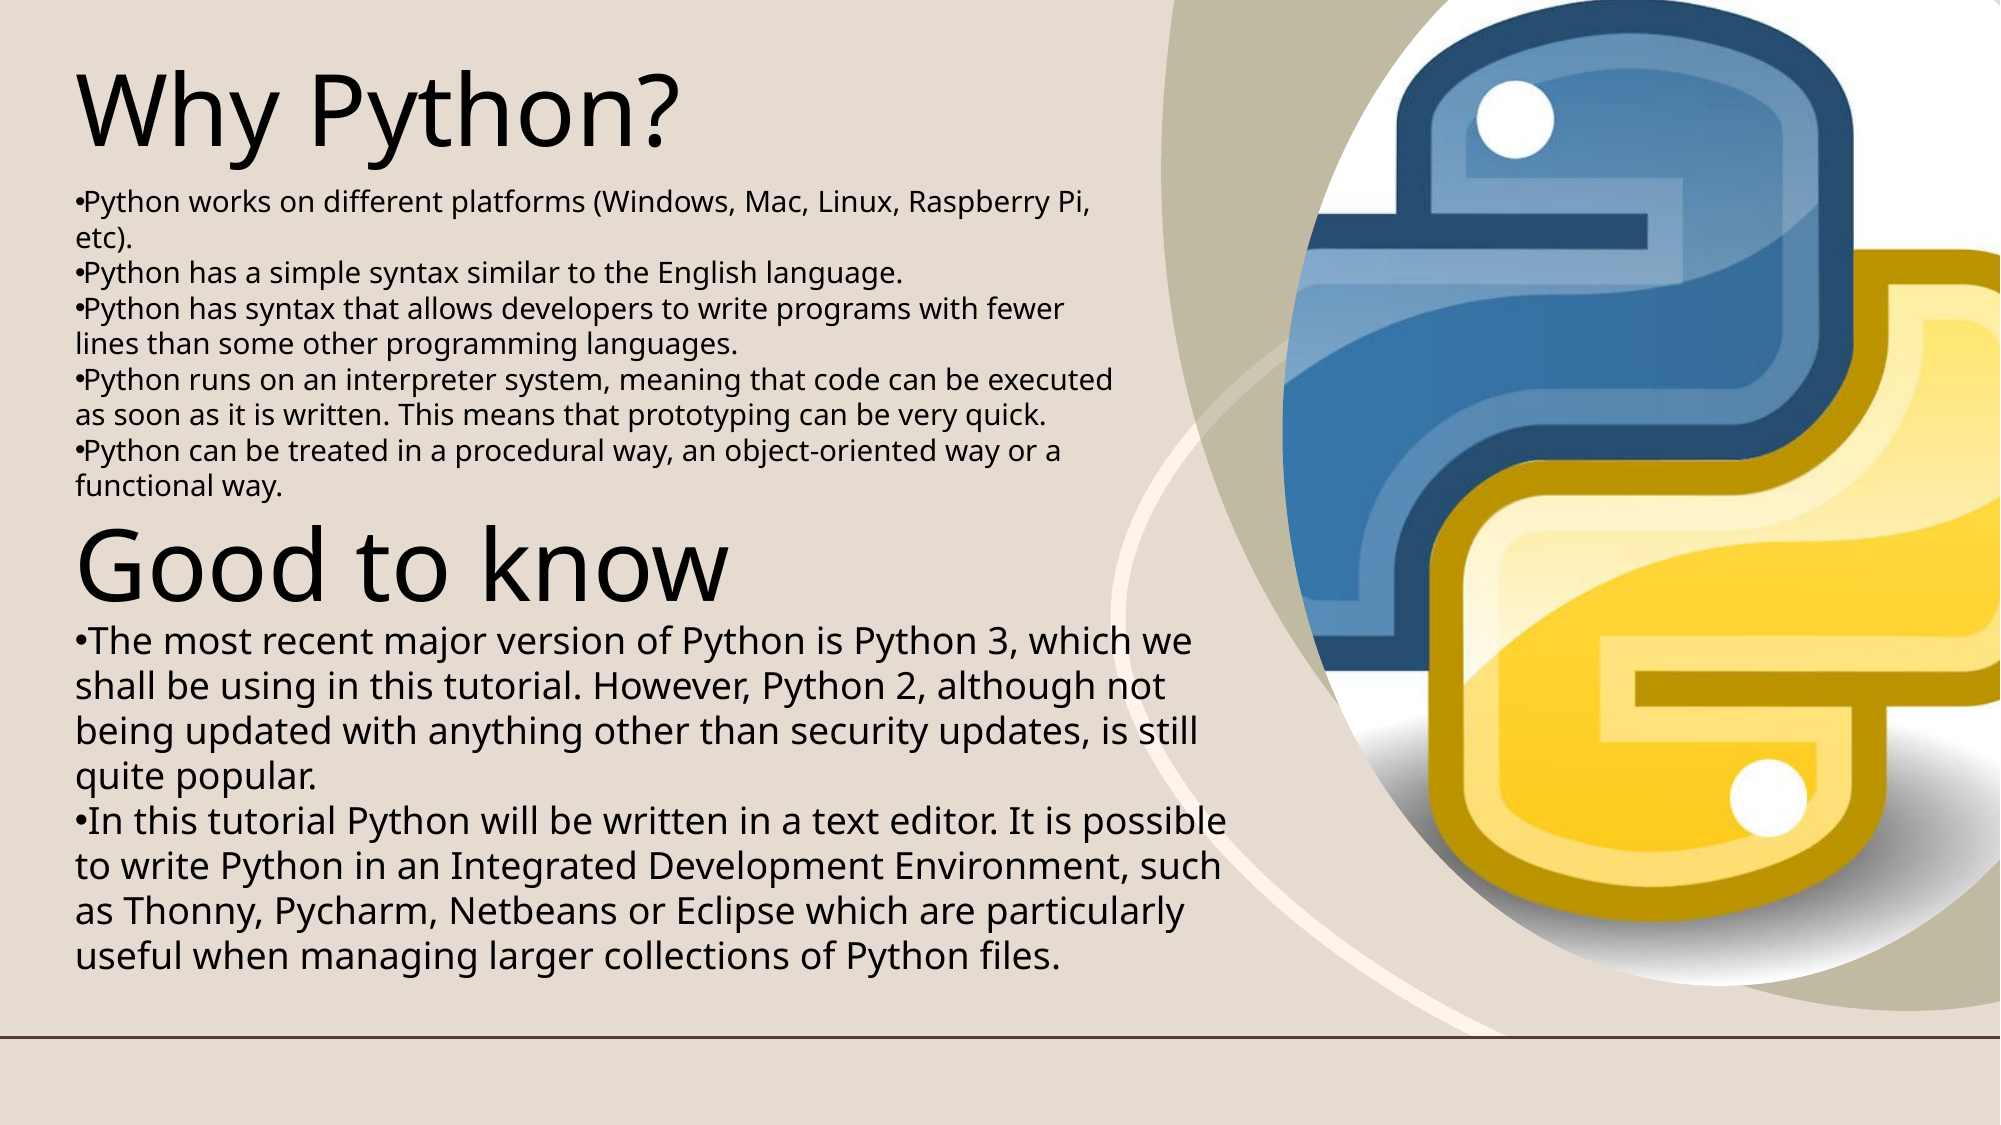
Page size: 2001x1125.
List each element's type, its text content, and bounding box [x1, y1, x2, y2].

picture [1110, 215, 1273, 609]
text_box Good to know [59, 494, 1110, 629]
list Python works on different platforms (Windows, Mac, Linux, Raspberry Pi, etc). Python has a simple syntax similar to the English language. Python has syntax that allows developers to write programs with fewer lines than some other programming languages. Python runs on an interpreter system, meaning that code can be executed as soon as it is written. This means that prototyping can be very quick. Python can be treated in a procedural way, an object-oriented way or a functional way. [60, 175, 1146, 516]
title Why Python? [60, 64, 1127, 175]
picture [1110, 0, 2001, 1036]
text_box The most recent major version of Python is Python 3, which we shall be using in this tutorial. However, Python 2, although not being updated with anything other than security updates, is still quite popular. In this tutorial Python will be written in a text editor. It is possible to write Python in an Integrated Development Environment, such as Thonny, Pycharm, Netbeans or Eclipse which are particularly useful when managing larger collections of Python files. [60, 609, 1283, 1030]
